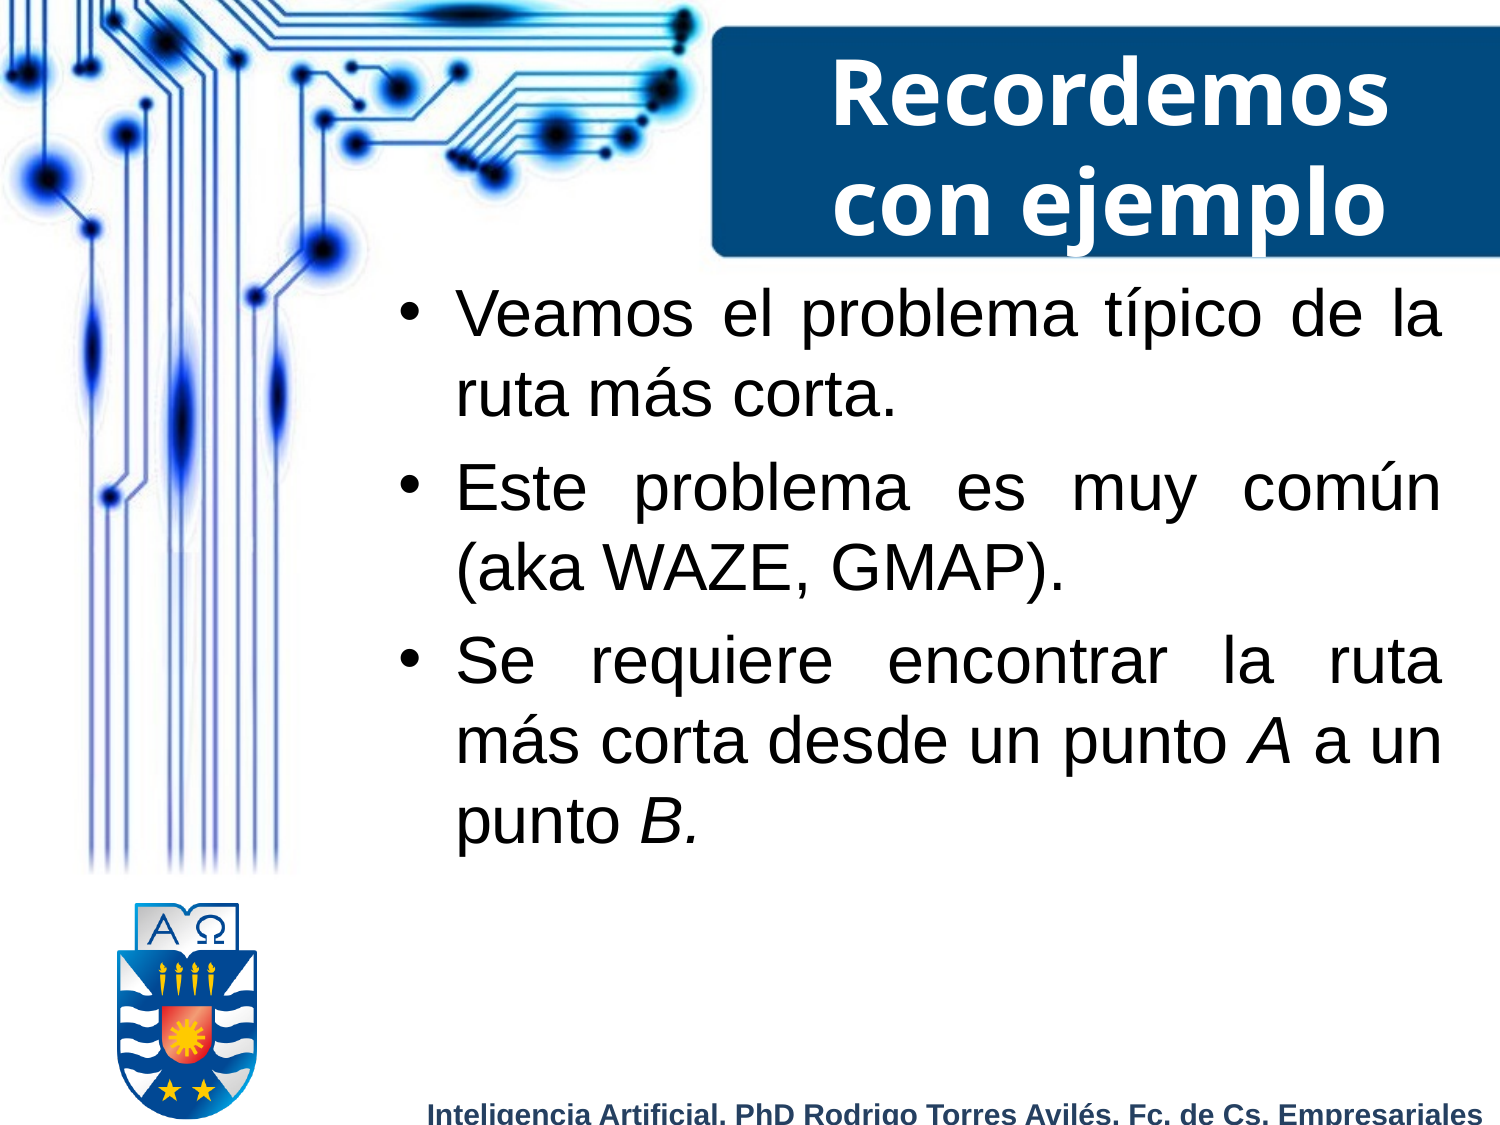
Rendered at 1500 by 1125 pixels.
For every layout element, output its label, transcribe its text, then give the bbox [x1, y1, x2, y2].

text_box Inteligencia Artificial. PhD Rodrigo Torres Avilés. Fc. de Cs. Empresariales [383, 1088, 1499, 1125]
text_box Recordemos con ejemplo [750, 7, 1471, 280]
list Veamos el problema típico de la ruta más corta. Este problema es muy común (aka WAZE, GMAP). Se requiere encontrar la ruta más corta desde un punto A a un punto B. [383, 262, 1459, 1047]
picture [0, 0, 1500, 1125]
